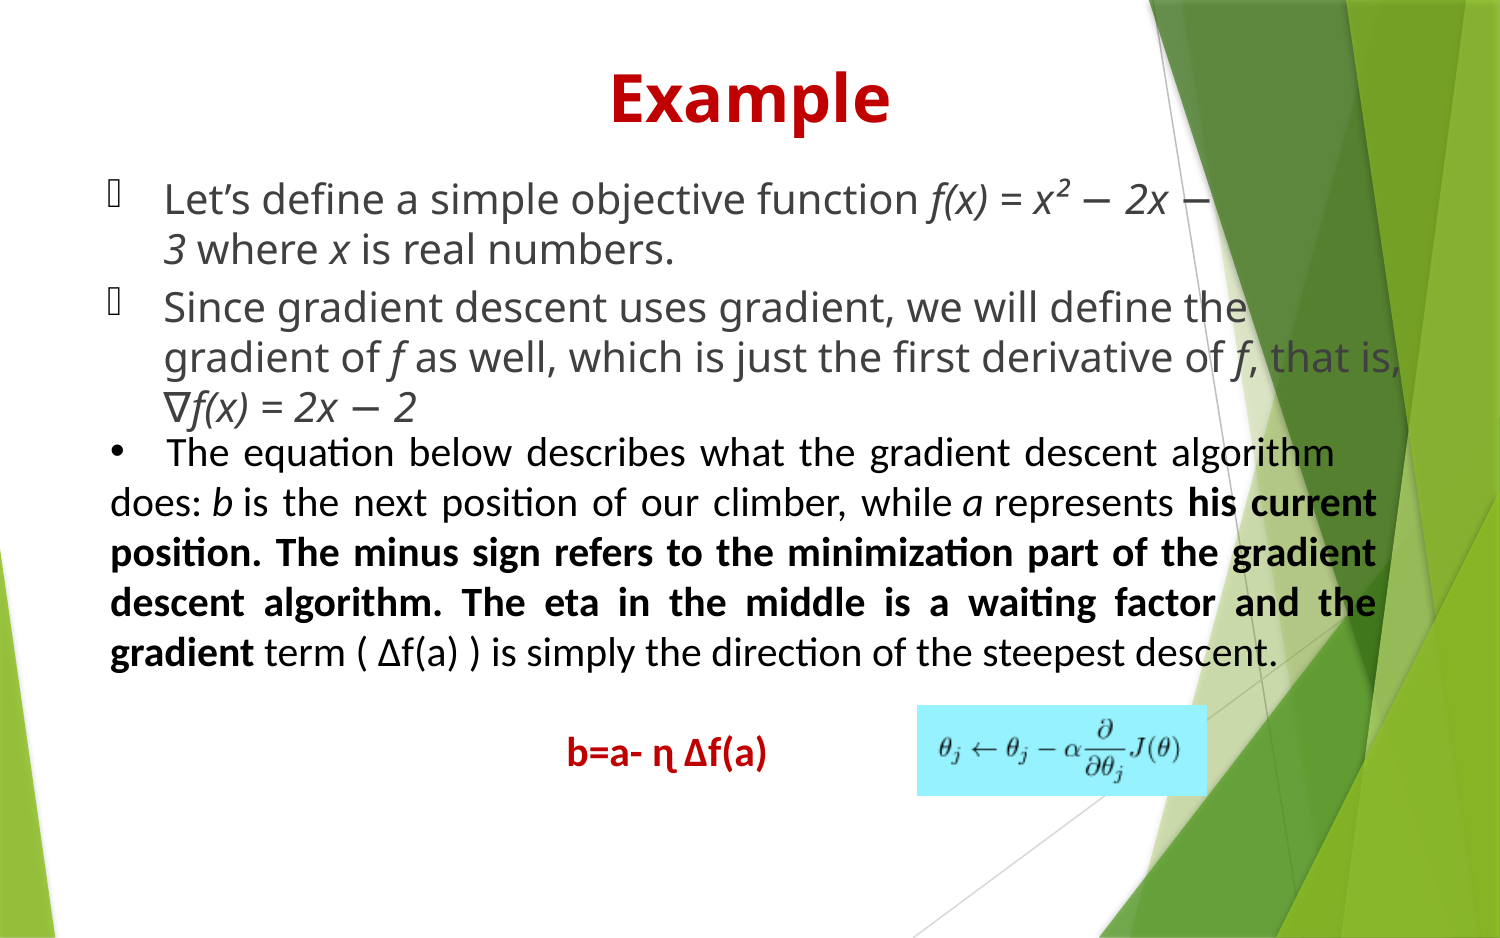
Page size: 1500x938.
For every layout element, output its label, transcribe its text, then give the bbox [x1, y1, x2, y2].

text_box The equation below describes what the gradient descent algorithm does: b is the next position of our climber, while a represents his current position. The minus sign refers to the minimization part of the gradient descent algorithm. The eta in the middle is a waiting factor and the gradient term ( Δf(a) ) is simply the direction of the steepest descent. b=a- ɳ Δf(a) [95, 417, 1393, 833]
title Example [75, 37, 1425, 155]
list Let’s define a simple objective function f(x) = x² − 2x − 3 where x is real numbers. Since gradient descent uses gradient, we will define the gradient of f as well, which is just the first derivative of f, that is, ∇f(x) = 2x − 2 [75, 166, 1425, 838]
picture [917, 704, 1208, 797]
